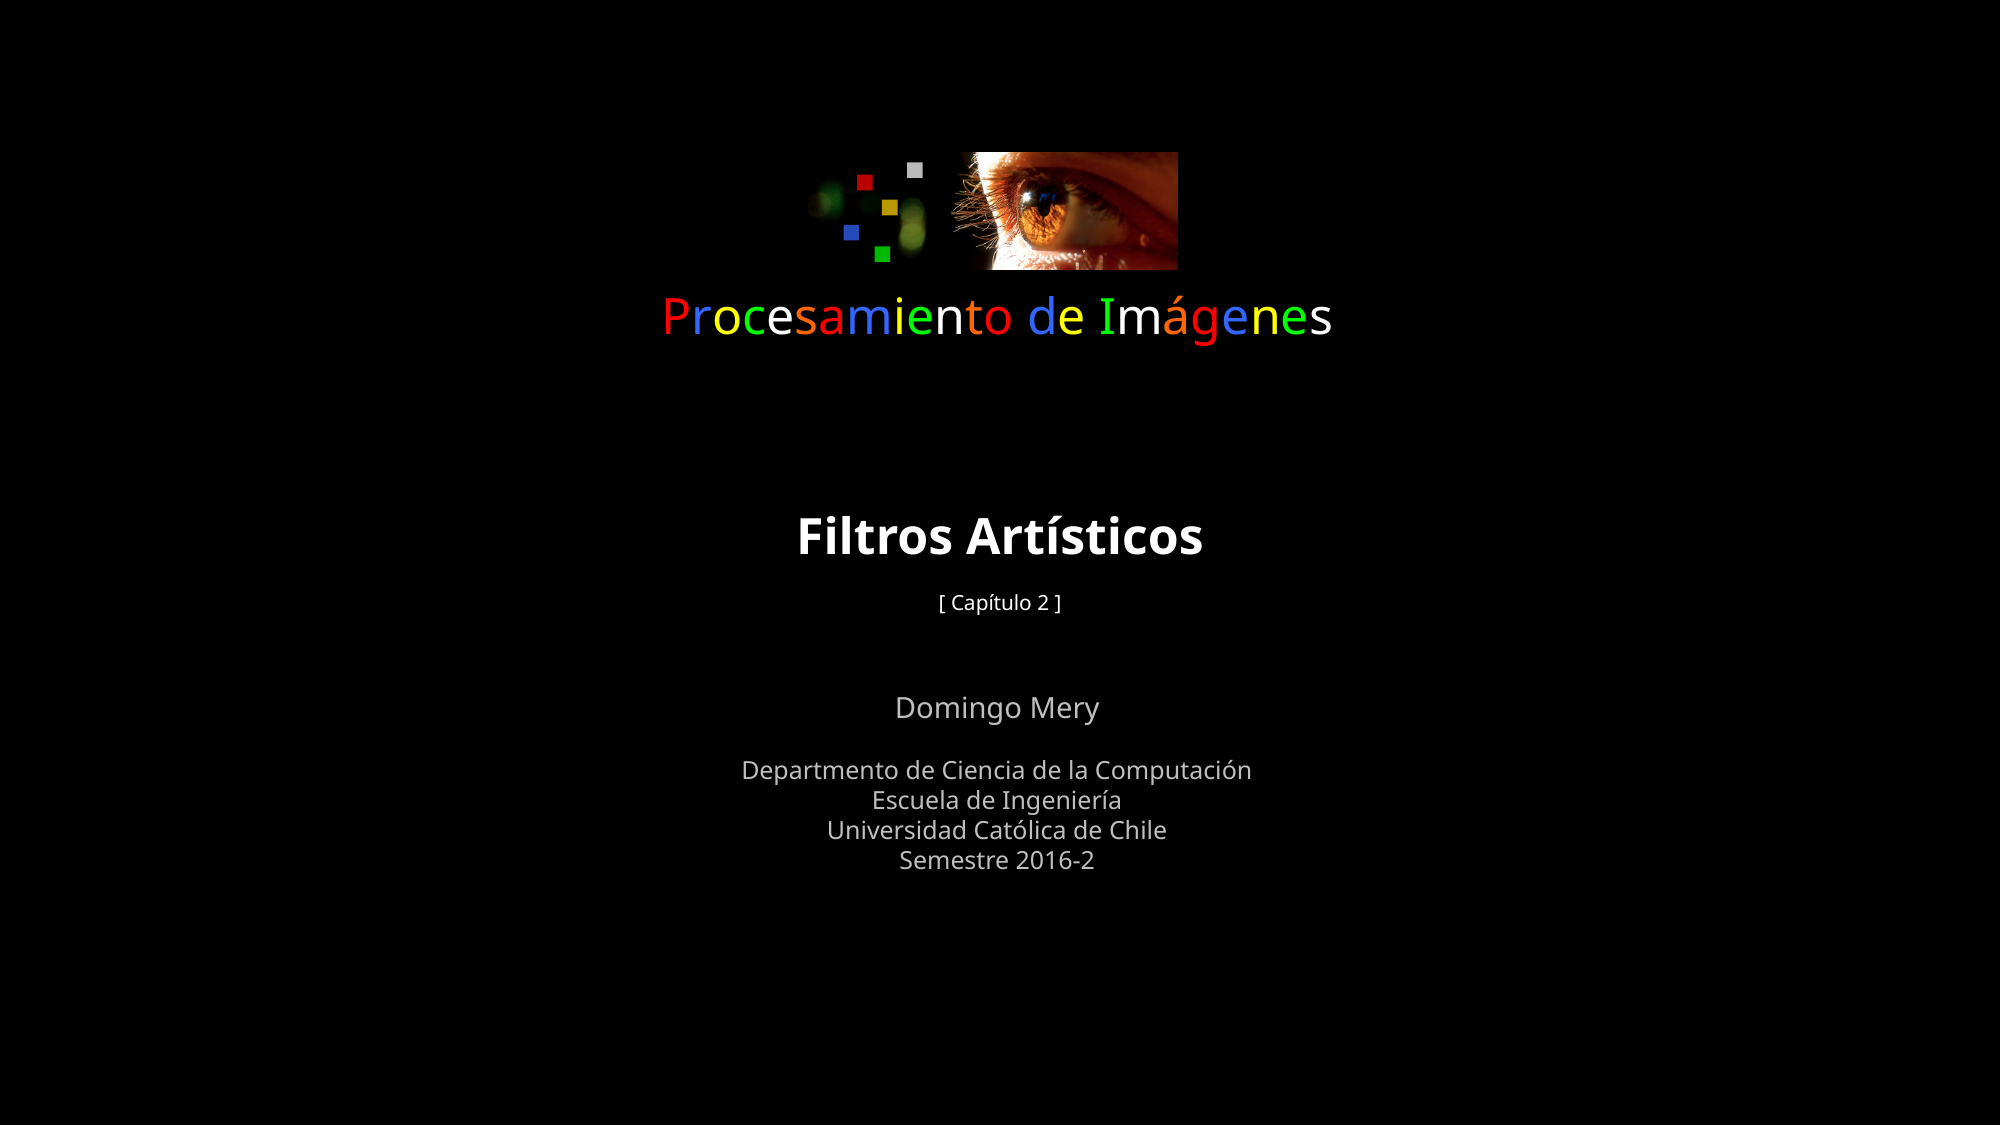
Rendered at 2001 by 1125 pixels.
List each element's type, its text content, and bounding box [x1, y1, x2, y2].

text_box Procesamiento de Imágenes Domingo Mery Departmento de Ciencia de la Computación Escuela de Ingeniería Universidad Católica de Chile Semestre 2016-2 [646, 277, 1348, 497]
picture [808, 152, 1178, 270]
text_box Procesamiento de Imágenes Domingo Mery Departmento de Ciencia de la Computación Escuela de Ingeniería Universidad Católica de Chile Semestre 2016-2 [646, 673, 1348, 882]
text_box Filtros Artísticos [ Capítulo 2 ] [249, 497, 1750, 673]
